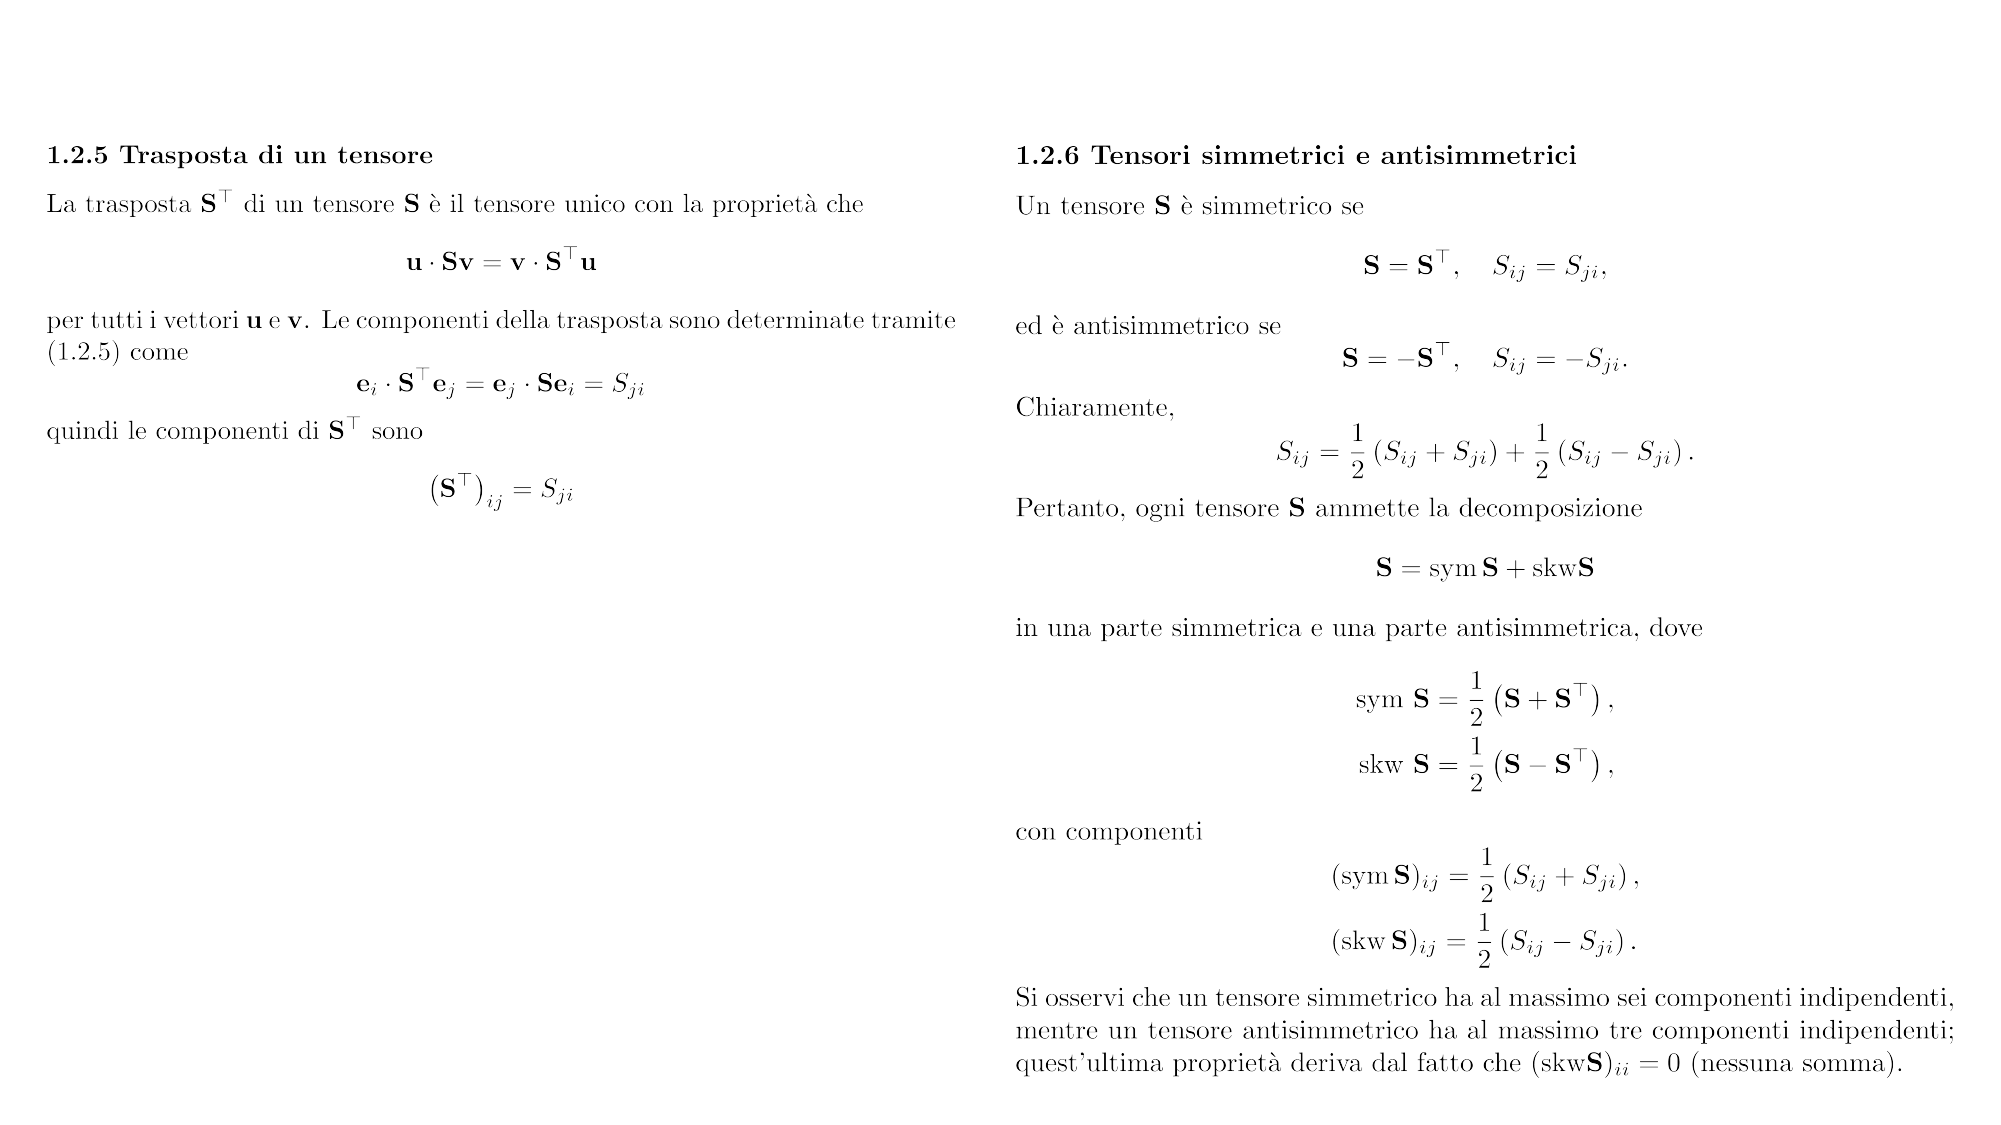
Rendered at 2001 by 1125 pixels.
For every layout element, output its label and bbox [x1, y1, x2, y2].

picture [47, 145, 955, 511]
picture [1016, 145, 1953, 1078]
